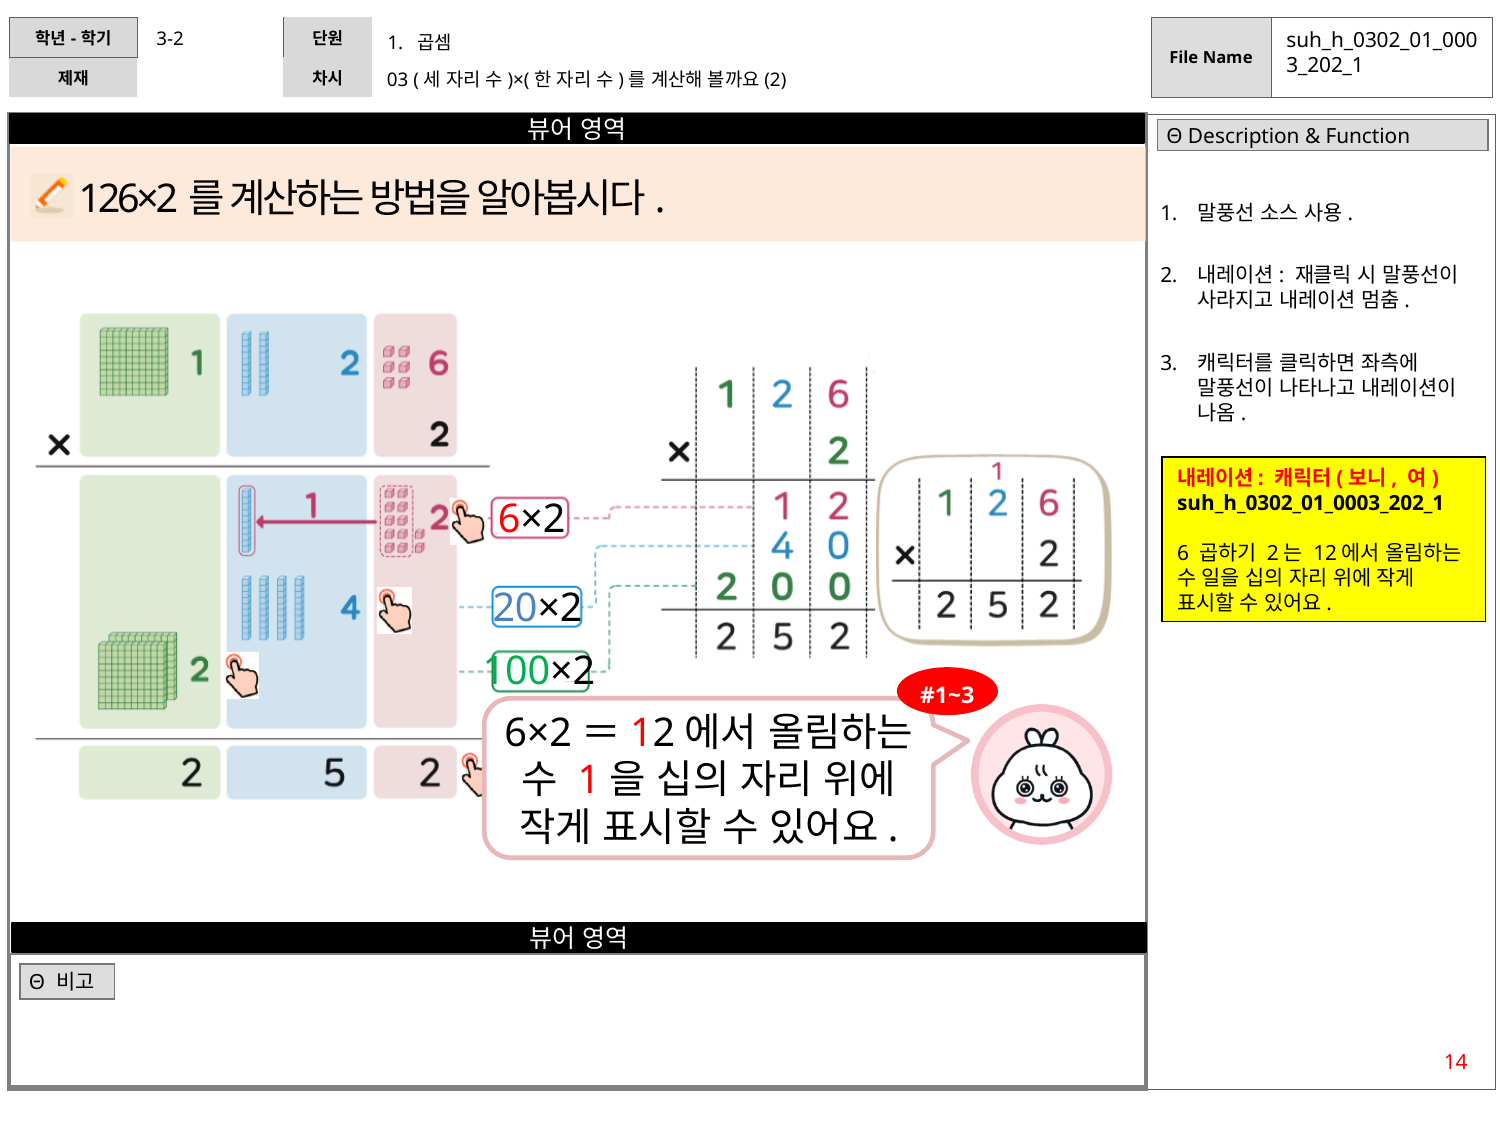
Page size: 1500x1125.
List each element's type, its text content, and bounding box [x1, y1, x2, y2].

text_box 말풍선 소스 사용. 내레이션: 재클릭 시 말풍선이 사라지고 내레이션 멈춤. 캐릭터를 클릭하면 좌측에 말풍선이 나타나고 내레이션이 나옴. [1145, 160, 1500, 463]
text_box 내레이션: 캐릭터(보니, 여) suh_h_0302_01_0003_202_1 6 곱하기 2는 12에서 올림하는 수 일을 십의 자리 위에 작게 표시할 수 있어요. [1162, 457, 1486, 622]
picture [31, 308, 1117, 847]
text_box suh_h_0302_01_0003_202_1 [1271, 18, 1500, 84]
picture [31, 173, 73, 218]
text_box 126×2를 계산하는 방법을 알아봅시다. [63, 165, 1145, 228]
text_box [9, 145, 1148, 244]
table_header Θ Description & Function [1158, 120, 1487, 150]
text_box 6×2＝12에서 올림하는 수 1을 십의 자리 위에 작게 표시할 수 있어요. [482, 812, 936, 860]
